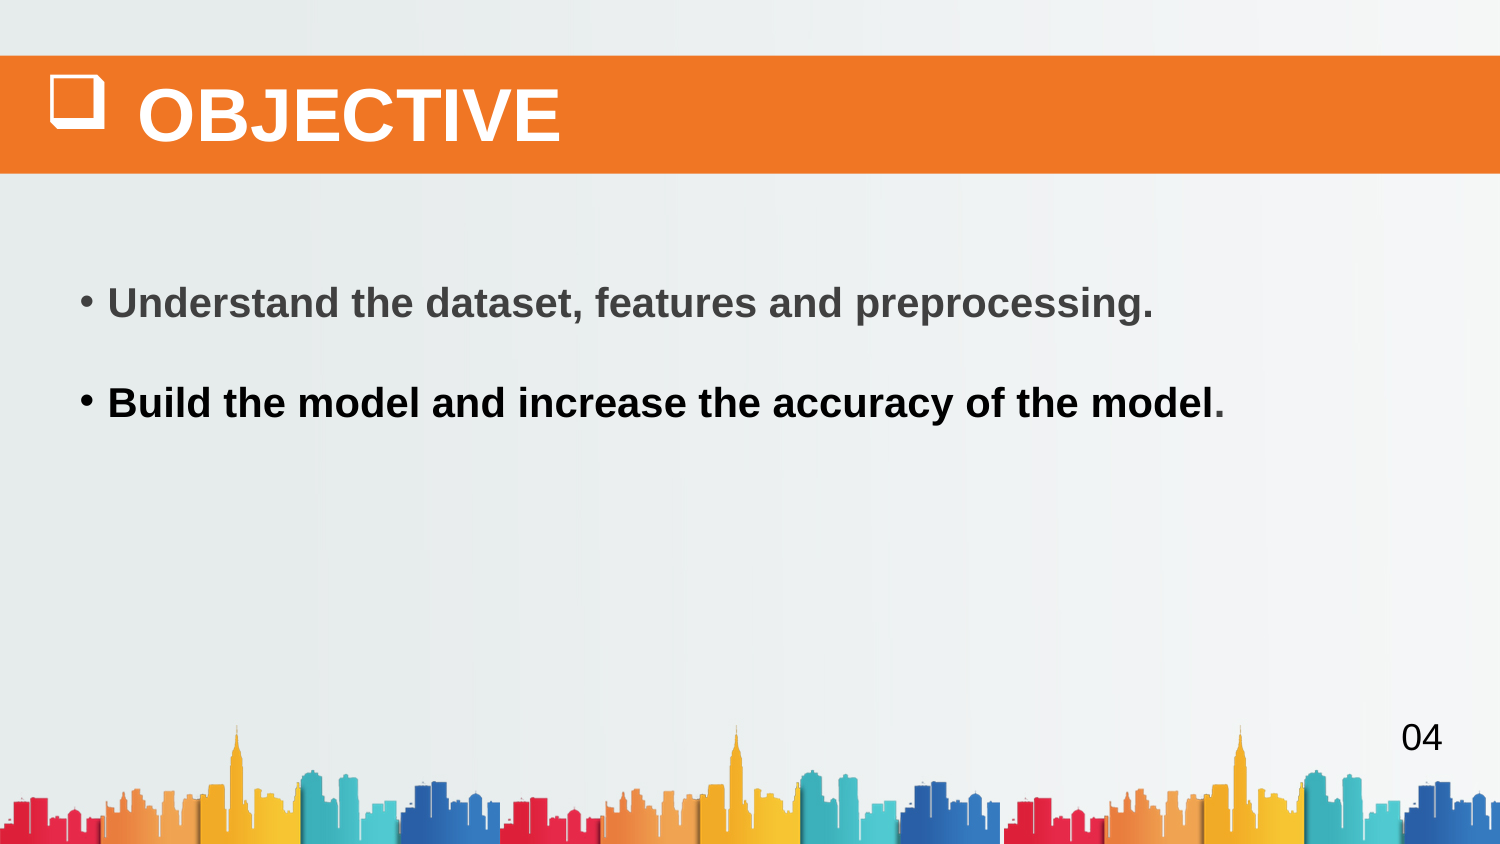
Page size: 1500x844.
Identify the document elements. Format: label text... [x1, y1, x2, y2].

text_box Understand the dataset, features and preprocessing. Build the model and increase the accuracy of the model. [64, 268, 1436, 434]
picture [0, 0, 1500, 54]
text_box 04 [1386, 705, 1500, 766]
text_box [0, 54, 1500, 176]
picture [0, 176, 1500, 844]
text_box OBJECTIVE [29, 67, 786, 157]
